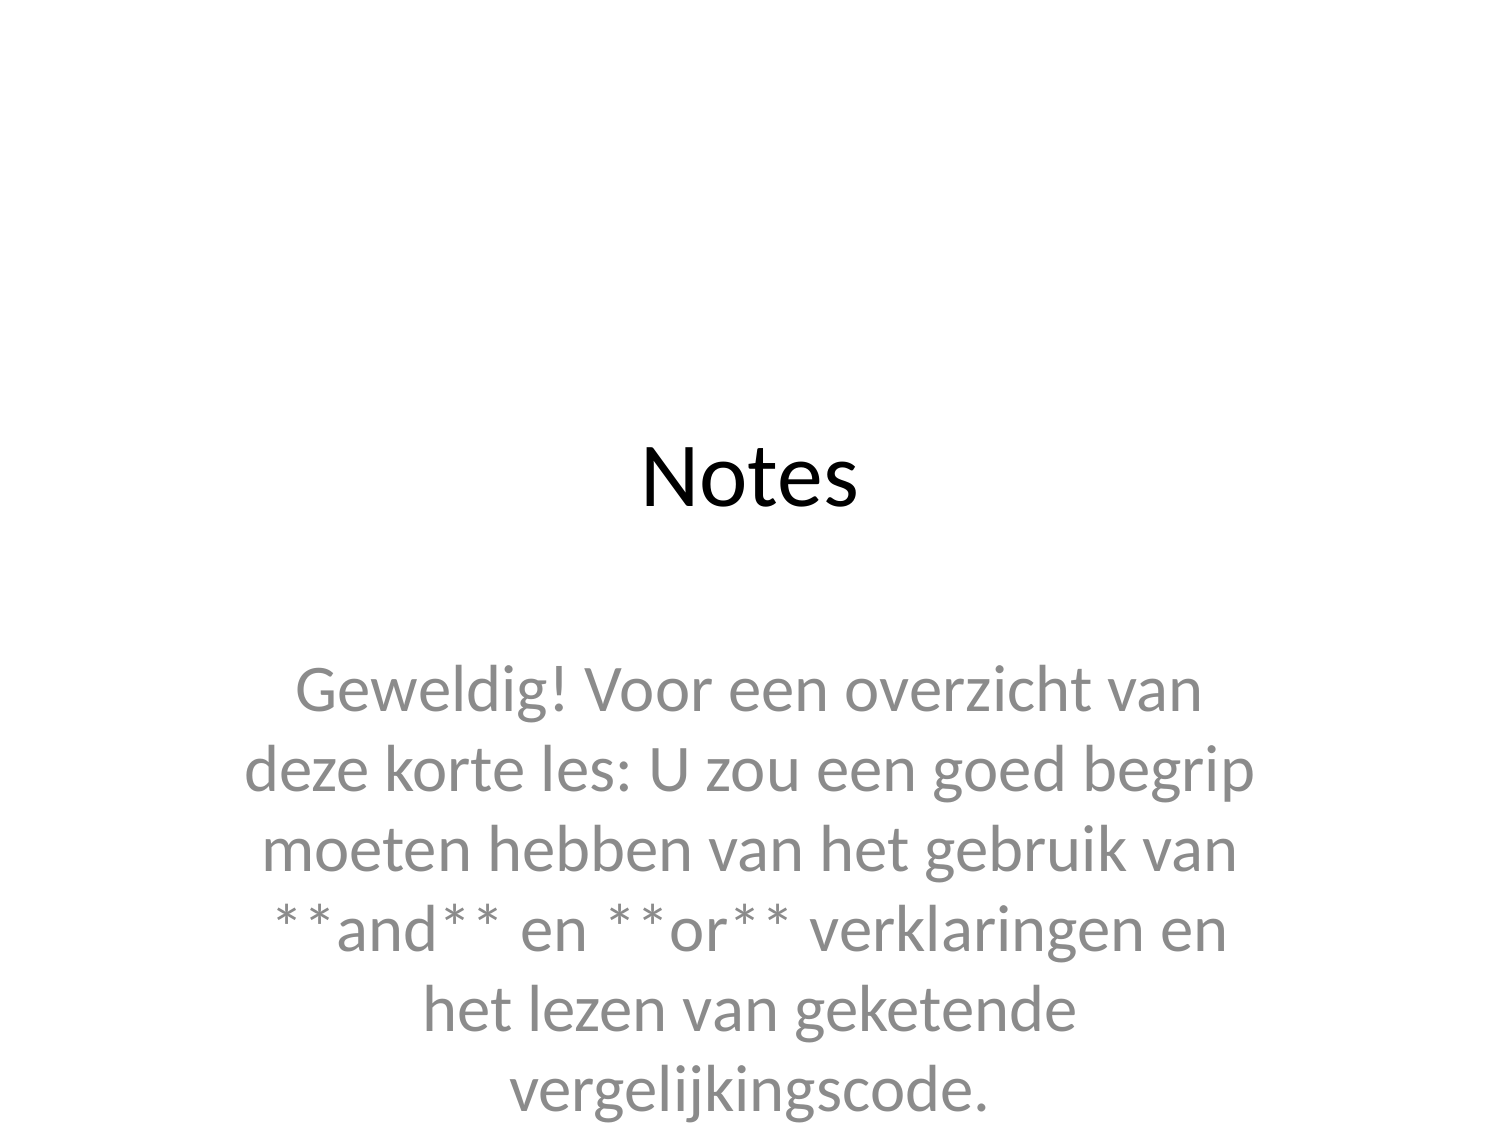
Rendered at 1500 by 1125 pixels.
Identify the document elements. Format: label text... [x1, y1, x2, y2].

title Notes [112, 349, 1388, 591]
subtitle Geweldig! Voor een overzicht van deze korte les: U zou een goed begrip moeten hebben van het gebruik van **and** en **or** verklaringen en het lezen van geketende vergelijkingscode. [225, 637, 1275, 925]
